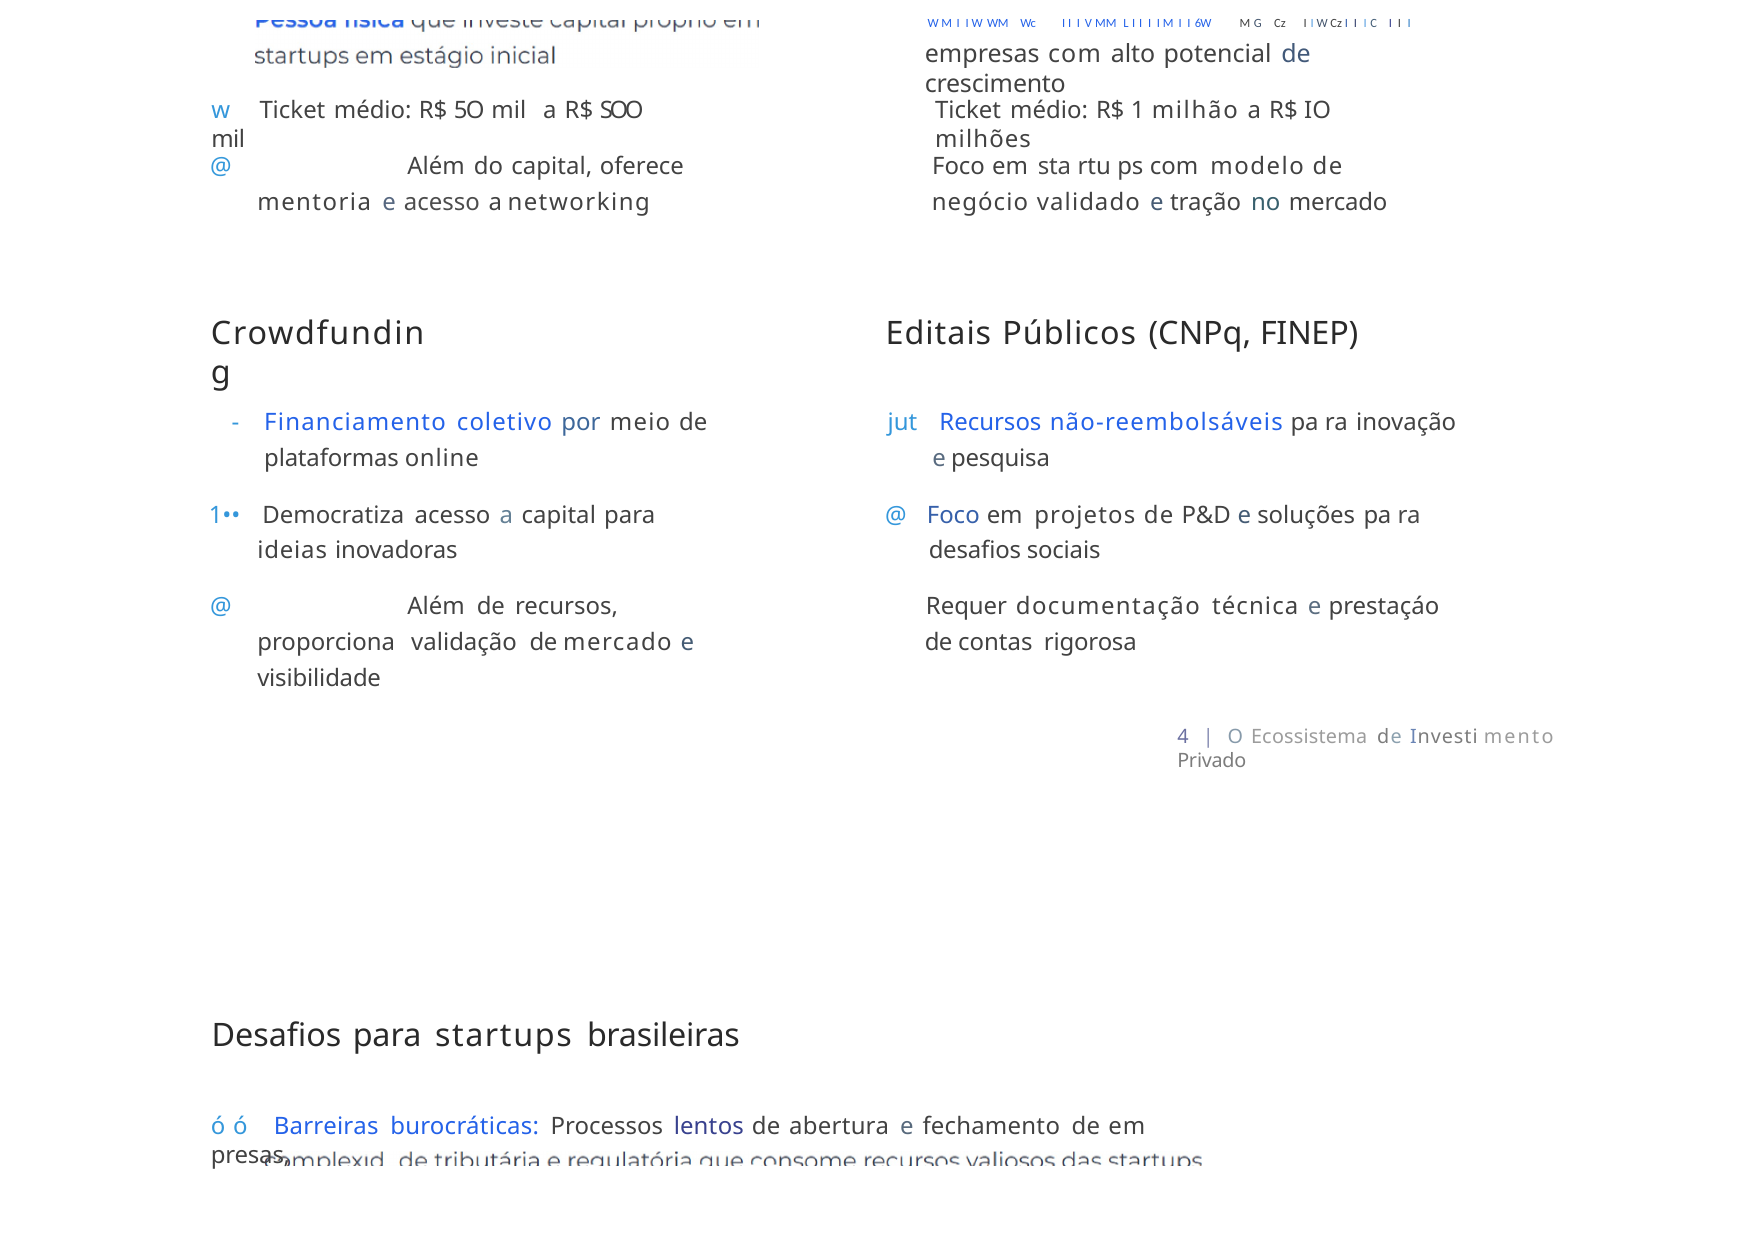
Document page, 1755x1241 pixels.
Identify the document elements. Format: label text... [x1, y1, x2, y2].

text_box jut Recursos não-reembolsáveis pa ra inovação e pesquisa [885, 397, 1459, 472]
text_box Foco em sta rtu ps com modelo de negócio validado e tração no mercado [929, 141, 1427, 216]
text_box 1•• Democratiza acesso a capital para ideias inovadoras [206, 490, 725, 563]
text_box Desafios para startups brasileiras ó ó Barreiras burocráticas: Processos lentos de abertura e fechamento de em presas, [208, 1012, 1194, 1169]
text_box 4 | O Ecossistema de Investi mento Privado [1175, 721, 1623, 772]
text_box @ Além do capital, oferece mentoria e acesso a networking [208, 141, 772, 216]
text_box Editais Públicos (CNPq, FINEP) [883, 310, 1366, 351]
picture [264, 1150, 1202, 1167]
text_box @ Foco em projetos de P&D e soluções pa ra desafios sociais [883, 490, 1509, 563]
text_box Requer documentação técnica e prestaçáo de contas rigorosa [923, 581, 1464, 655]
picture [255, 20, 759, 68]
text_box Ticket médio: R$ 1 milhão a R$ IO milhões [933, 92, 1421, 141]
text_box @ Além de recursos, proporciona validação de mercado e visibilidade [208, 581, 764, 691]
text_box W M I I W WM Wc I I I V MM L I I I I M I I 6W M G Cz I I W Cz I I I C I I I empresas com alto potencial de crescimento [923, 8, 1442, 98]
text_box - Financiamento coletivo por meio de plataformas online [229, 397, 833, 472]
text_box Crowdfunding [208, 310, 440, 390]
text_box w Ticket médio: R$ 5O mil a R$ SOO mil [209, 92, 671, 141]
